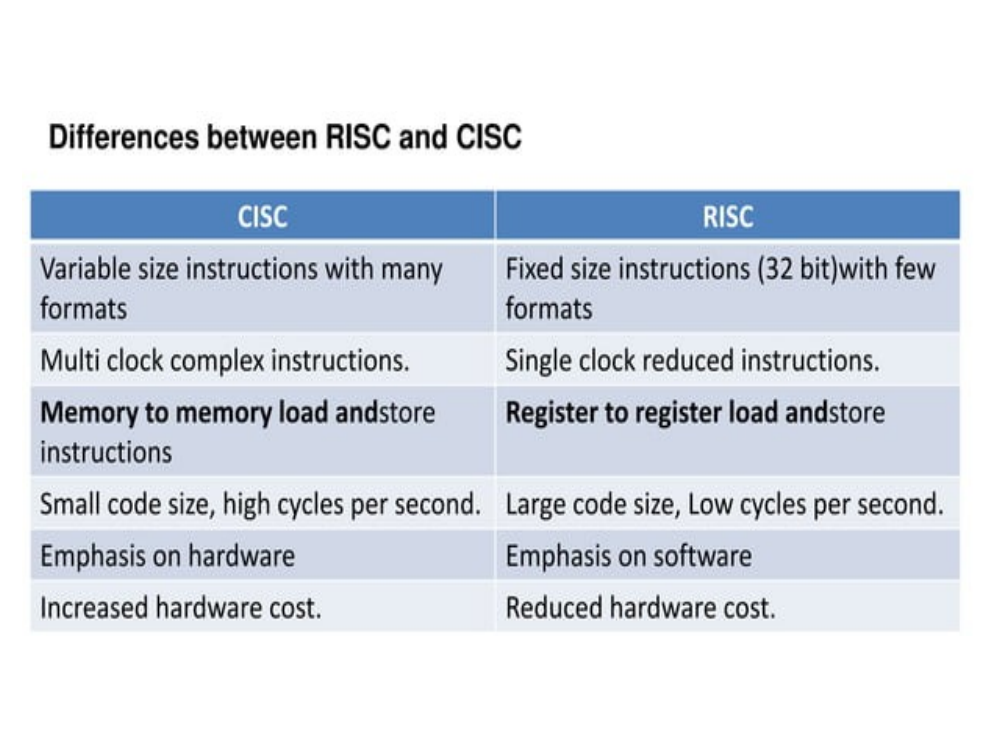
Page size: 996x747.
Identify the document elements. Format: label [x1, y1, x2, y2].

picture [21, 111, 974, 636]
